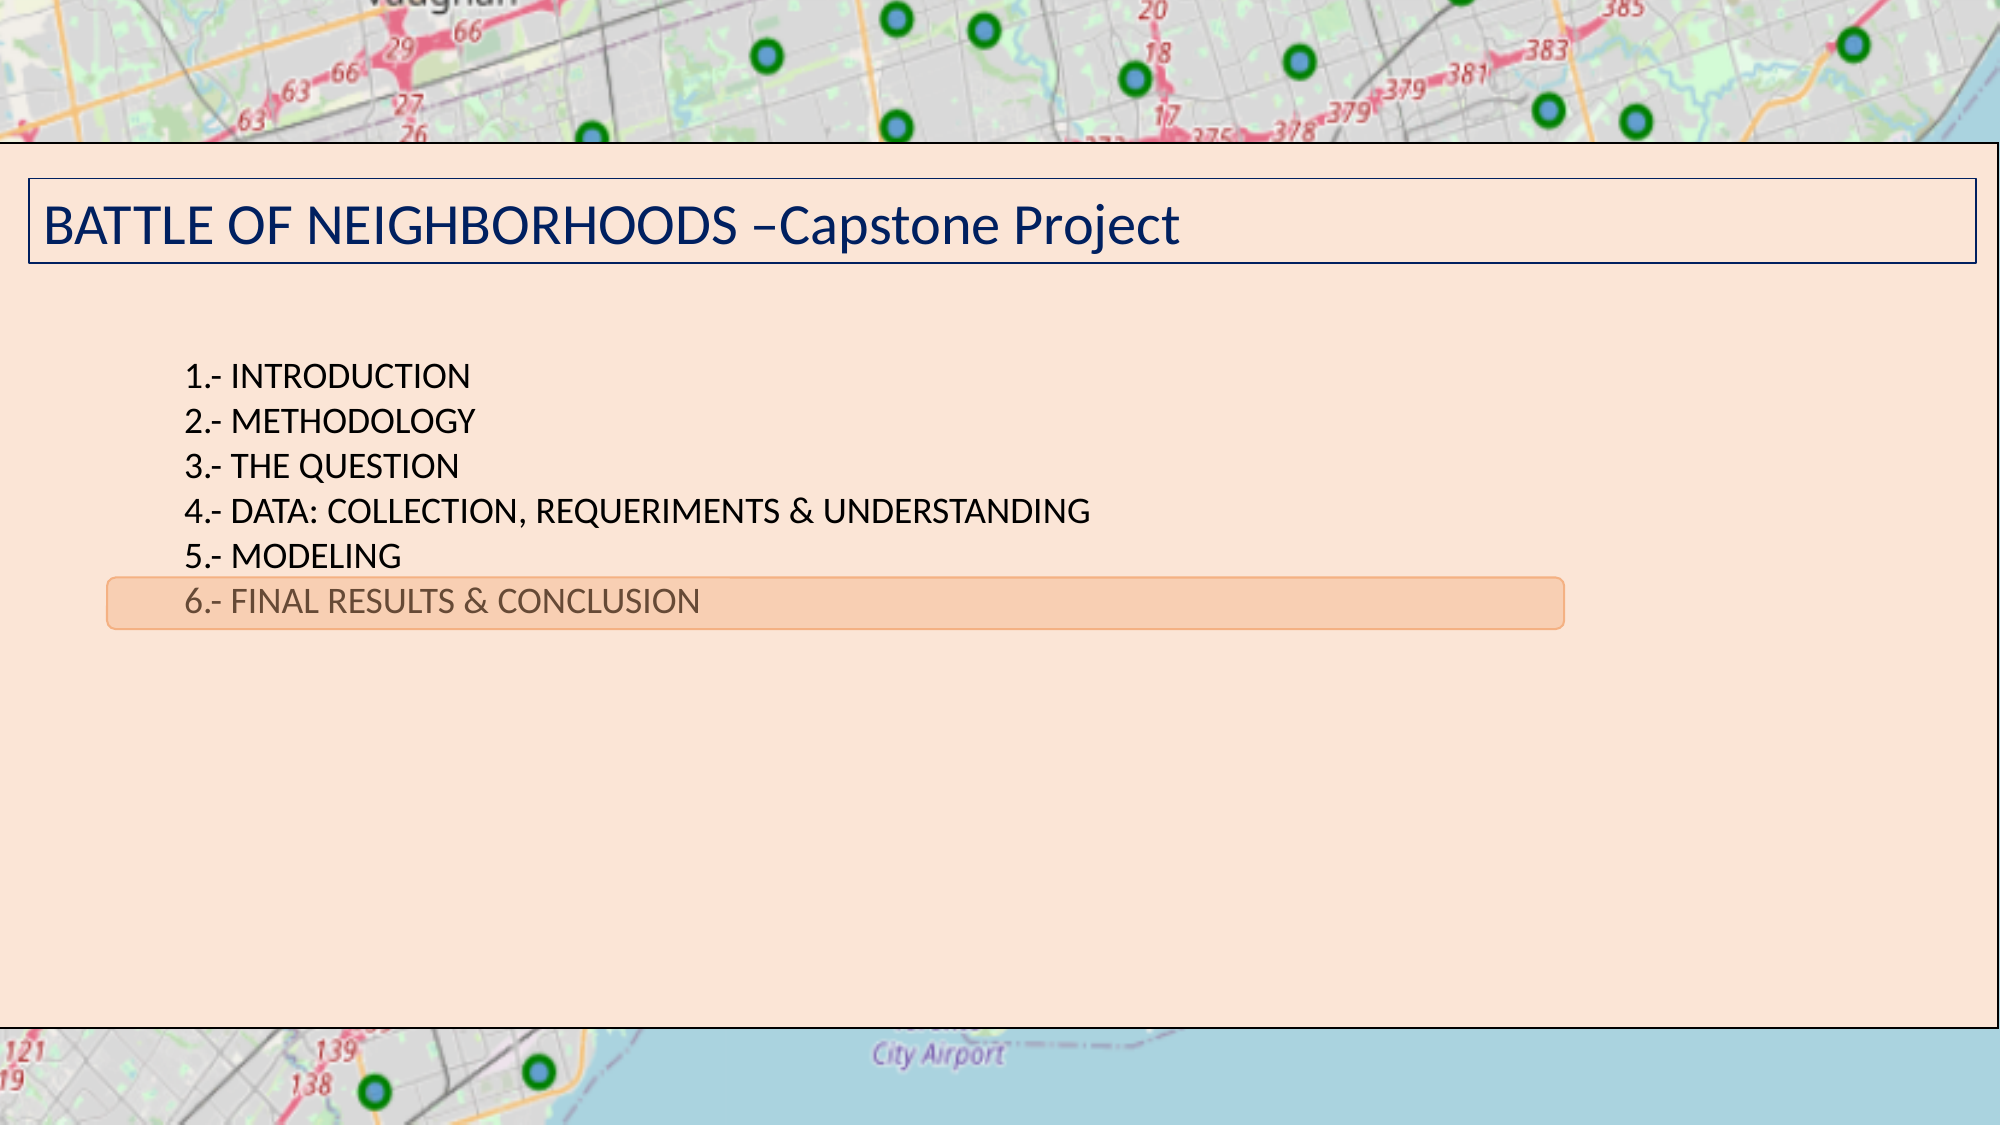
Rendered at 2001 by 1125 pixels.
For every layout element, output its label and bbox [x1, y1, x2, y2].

text_box [0, 0, 2000, 1125]
